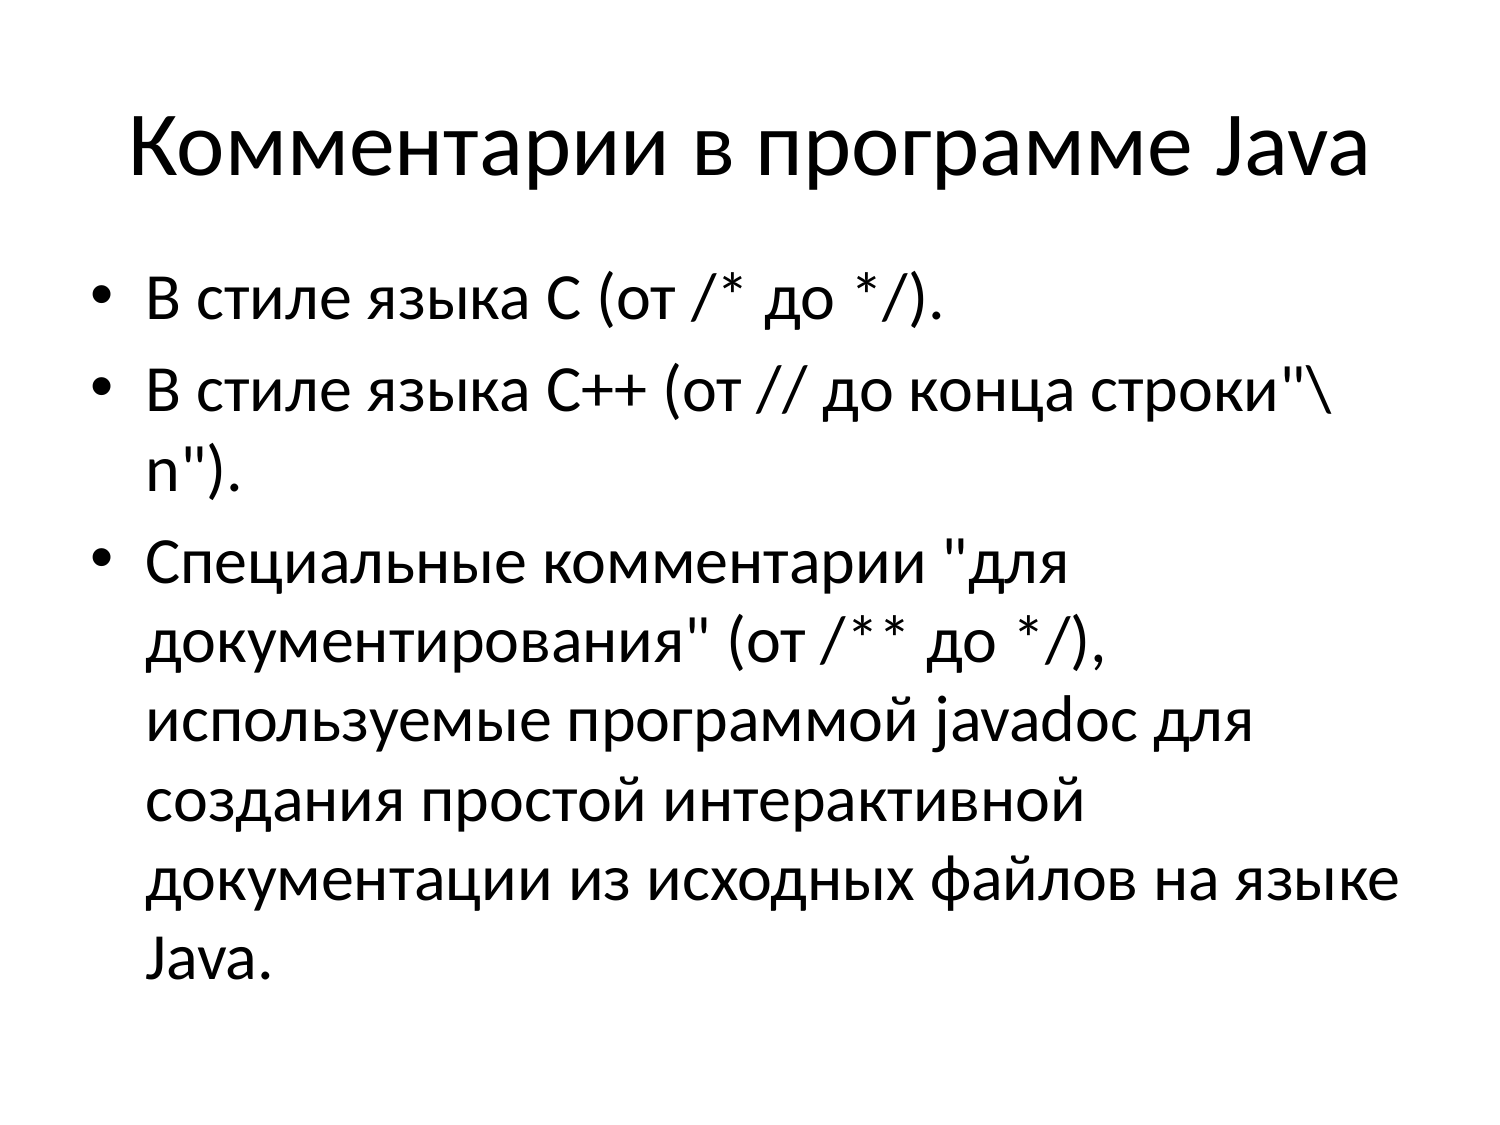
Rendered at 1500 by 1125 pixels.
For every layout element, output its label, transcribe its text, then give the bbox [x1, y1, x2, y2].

list В стиле языка C (от /* до */). В стиле языка C++ (от // до конца строки"\n"). Специальные комментарии "для документирования" (от /** до */), используемые программой javadoc для создания простой интерактивной документации из исходных файлов на языке Java. [75, 246, 1425, 1005]
title Комментарии в программе Java [75, 45, 1425, 233]
